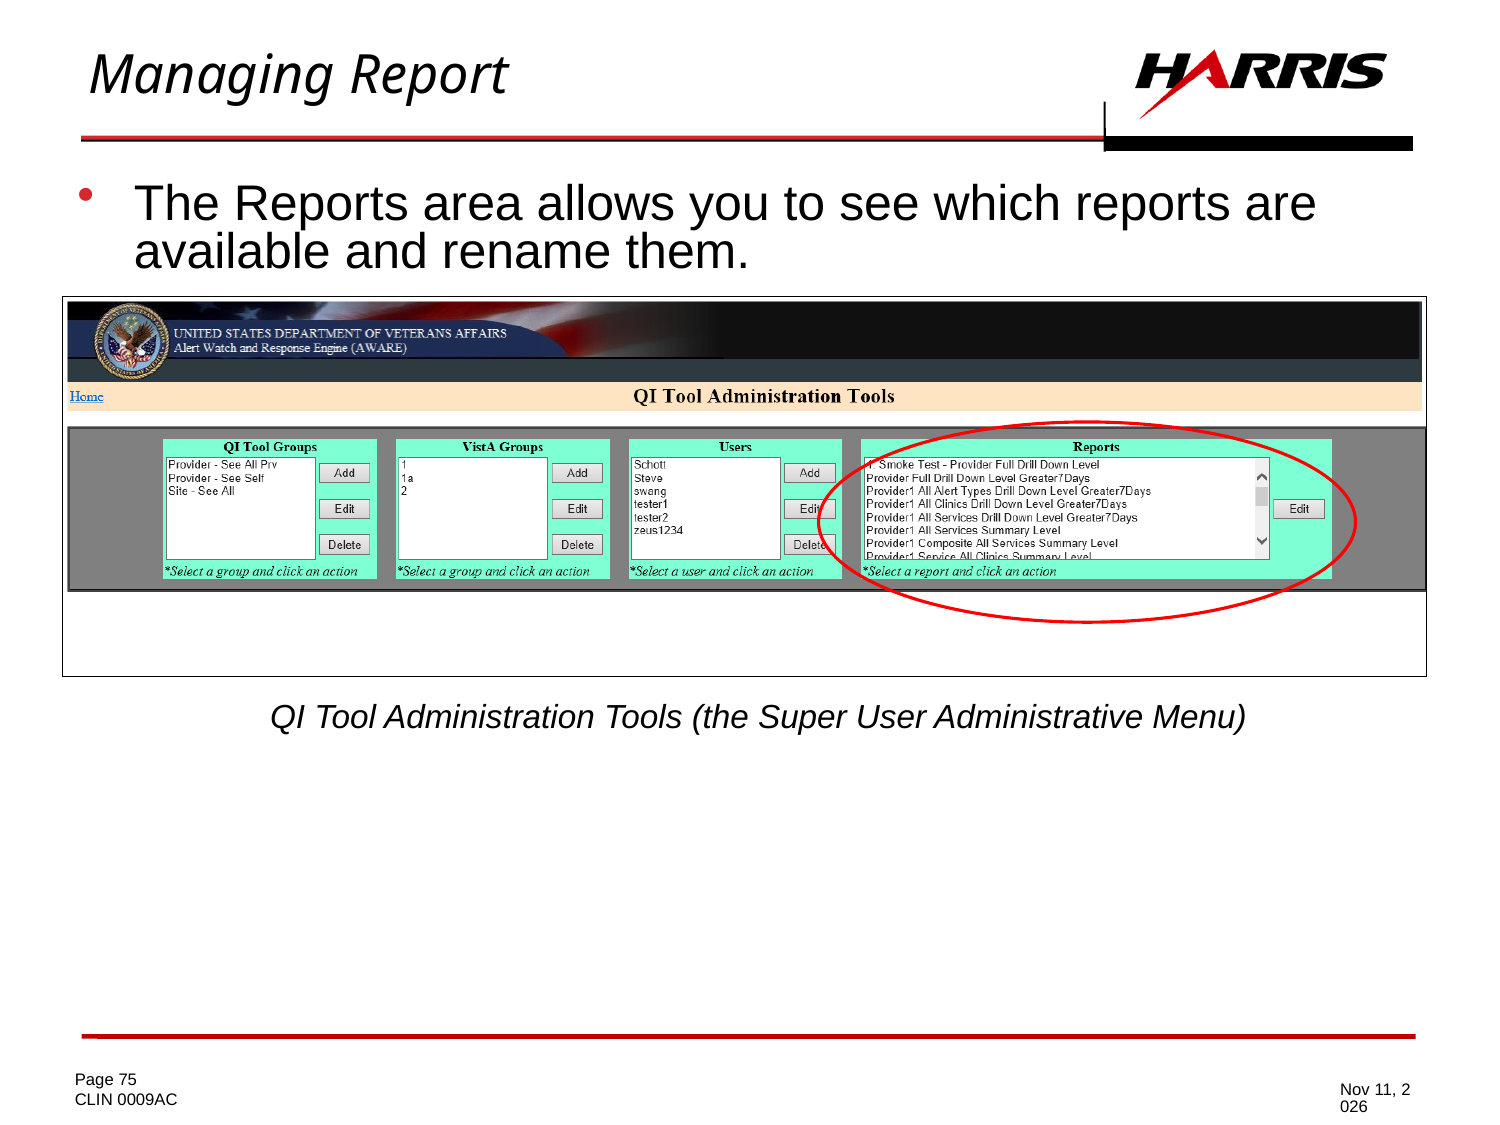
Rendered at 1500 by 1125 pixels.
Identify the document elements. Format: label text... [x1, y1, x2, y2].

picture [62, 296, 1427, 677]
slide_number 16-Jun-14 [1324, 1066, 1435, 1111]
list QI Tool Administration Tools (the Super User Administrative Menu) [74, 694, 1444, 753]
title Managing Report [73, 27, 962, 117]
list The Reports area allows you to see which reports are available and rename them. [62, 174, 1432, 338]
picture [1135, 49, 1387, 119]
